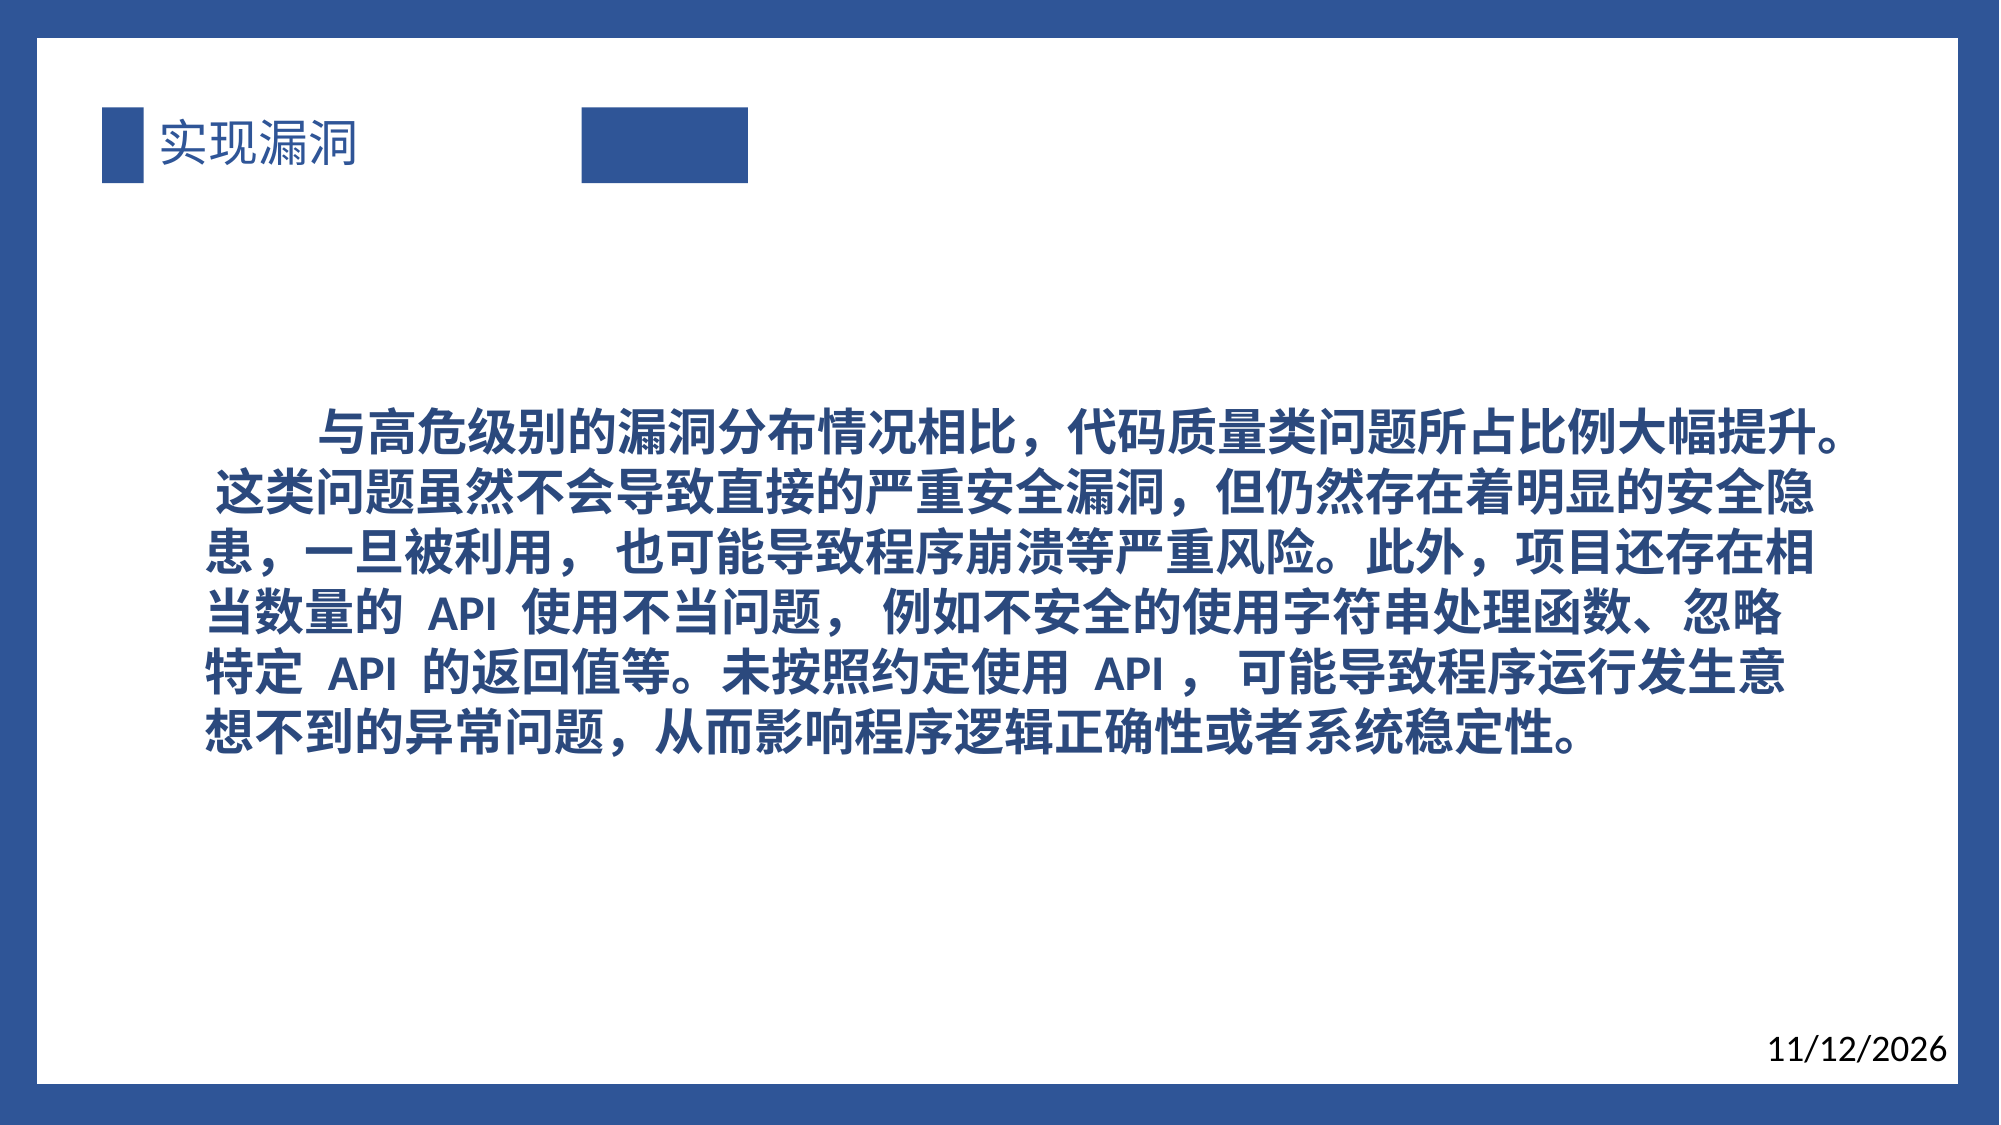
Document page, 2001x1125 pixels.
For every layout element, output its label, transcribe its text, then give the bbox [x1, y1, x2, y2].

title 实现漏洞 [143, 107, 582, 184]
text_box 与高危级别的漏洞分布情况相比，代码质量类问题所占比例大幅提升。 这类问题虽然不会导致直接的严重安全漏洞，但仍然存在着明显的安全隐患，一旦被利用， 也可能导致程序崩溃等严重风险。此外，项目还存在相当数量的 API 使用不当问题， 例如不安全的使用字符串处理函数、忽略特定 API 的返回值等。未按照约定使用 API， 可能导致程序运行发生意想不到的异常问题，从而影响程序逻辑正确性或者系统稳定性。 [189, 393, 1844, 768]
text_box 2017/1/7 [1751, 1016, 2000, 1077]
